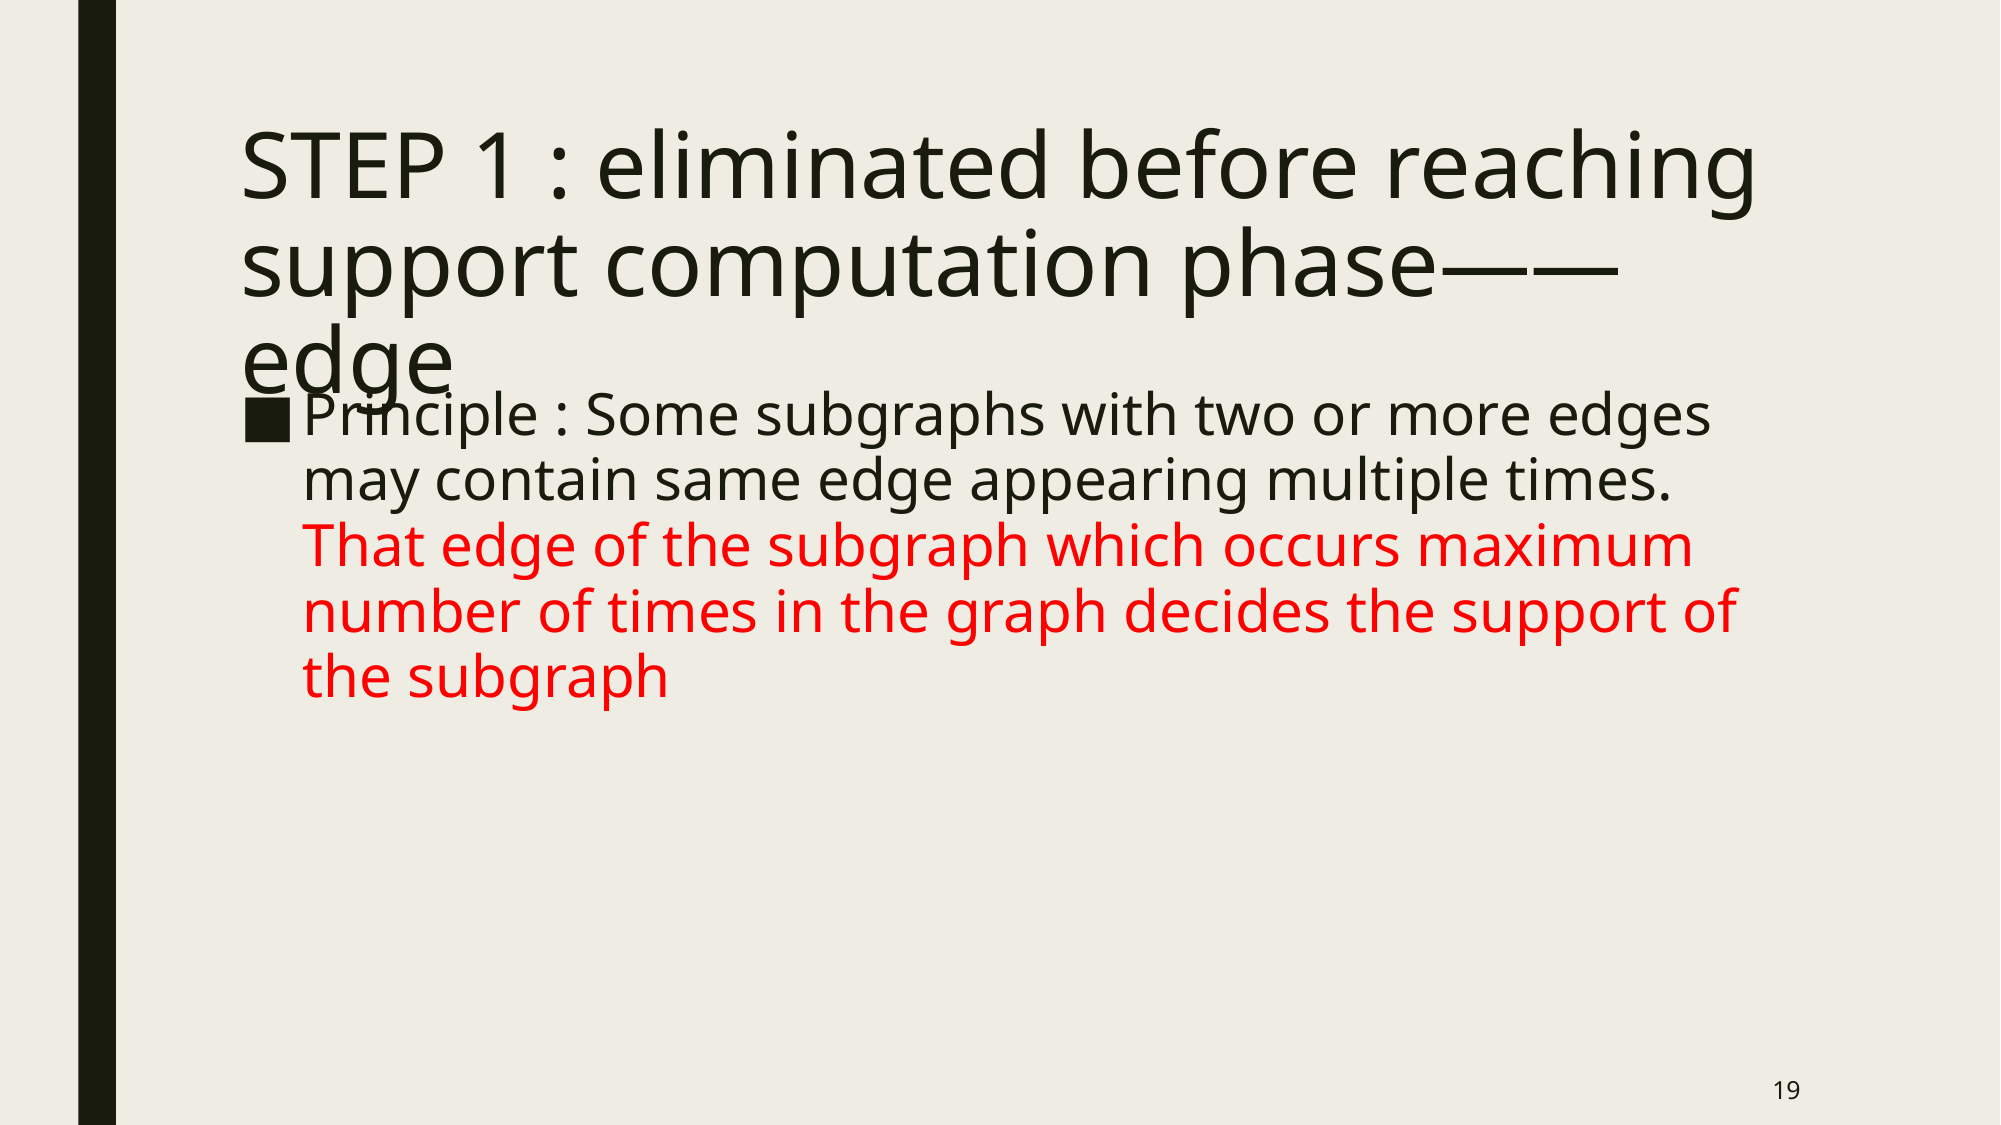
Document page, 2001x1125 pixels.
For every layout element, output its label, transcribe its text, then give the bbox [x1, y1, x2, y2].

title STEP 1 : eliminated before reaching support computation phase——edge [225, 112, 1800, 357]
list Principle : Some subgraphs with two or more edges may contain same edge appearing multiple times. That edge of the subgraph which occurs maximum number of times in the graph decides the support of the subgraph [225, 375, 1800, 963]
slide_number 19 [1553, 1058, 1816, 1125]
